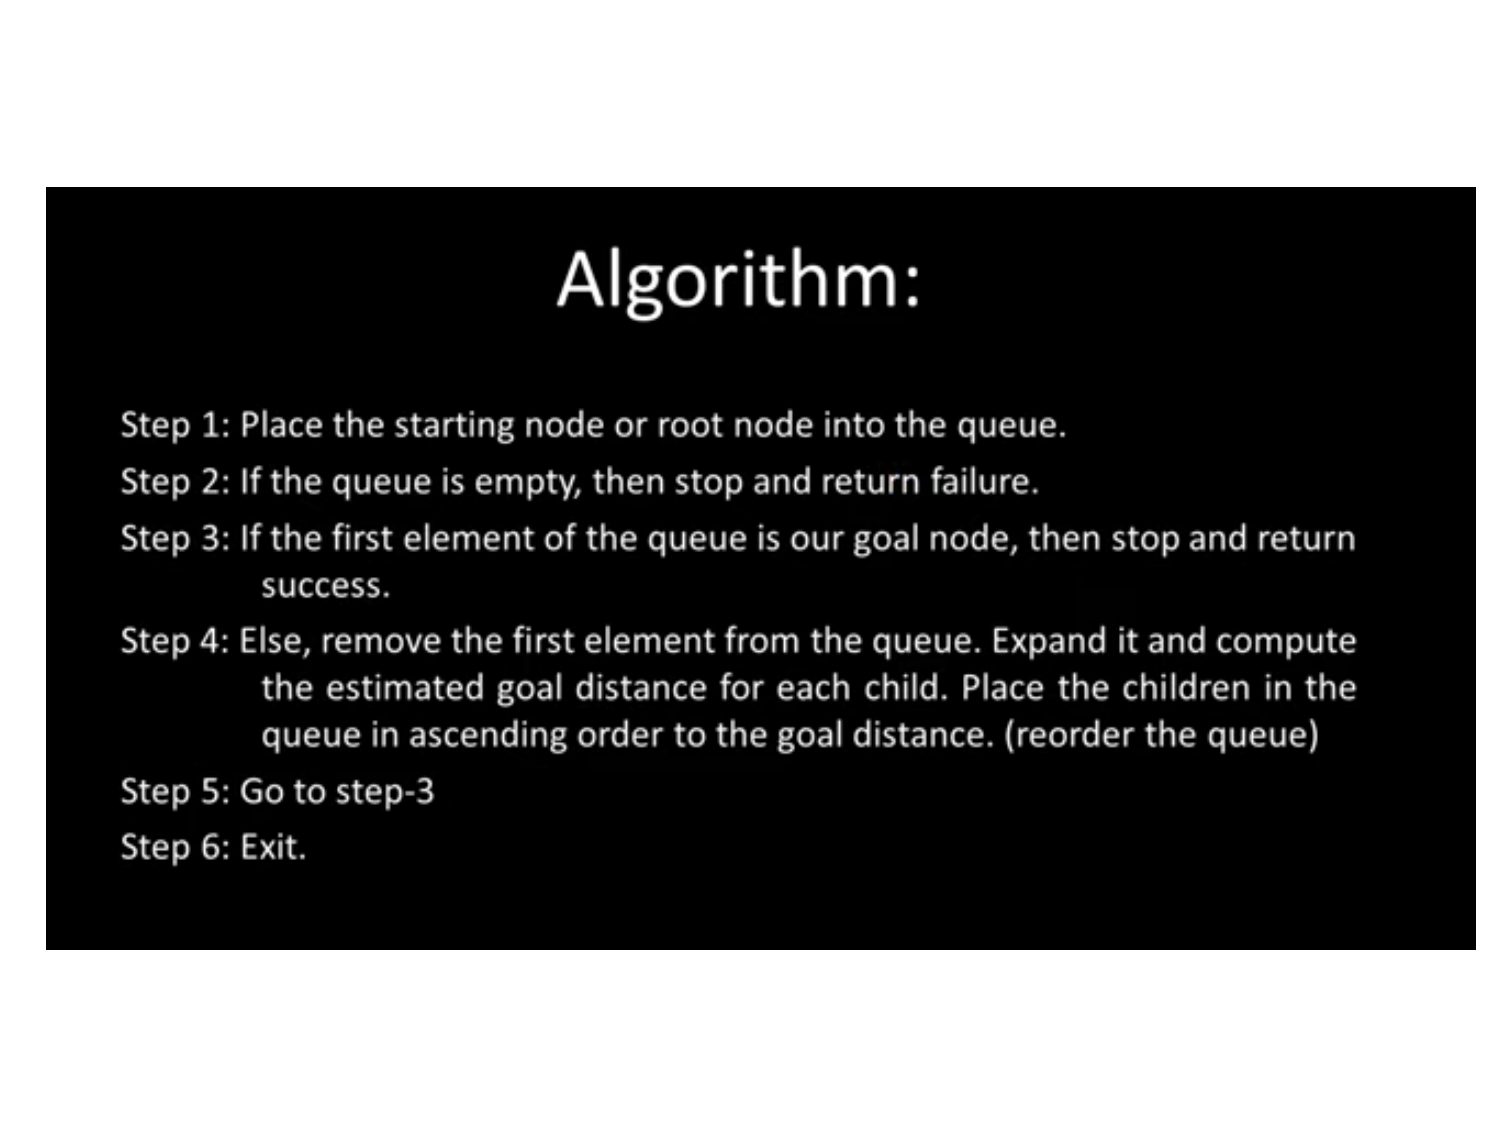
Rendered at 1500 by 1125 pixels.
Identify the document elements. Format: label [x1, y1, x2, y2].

picture [46, 187, 1476, 950]
